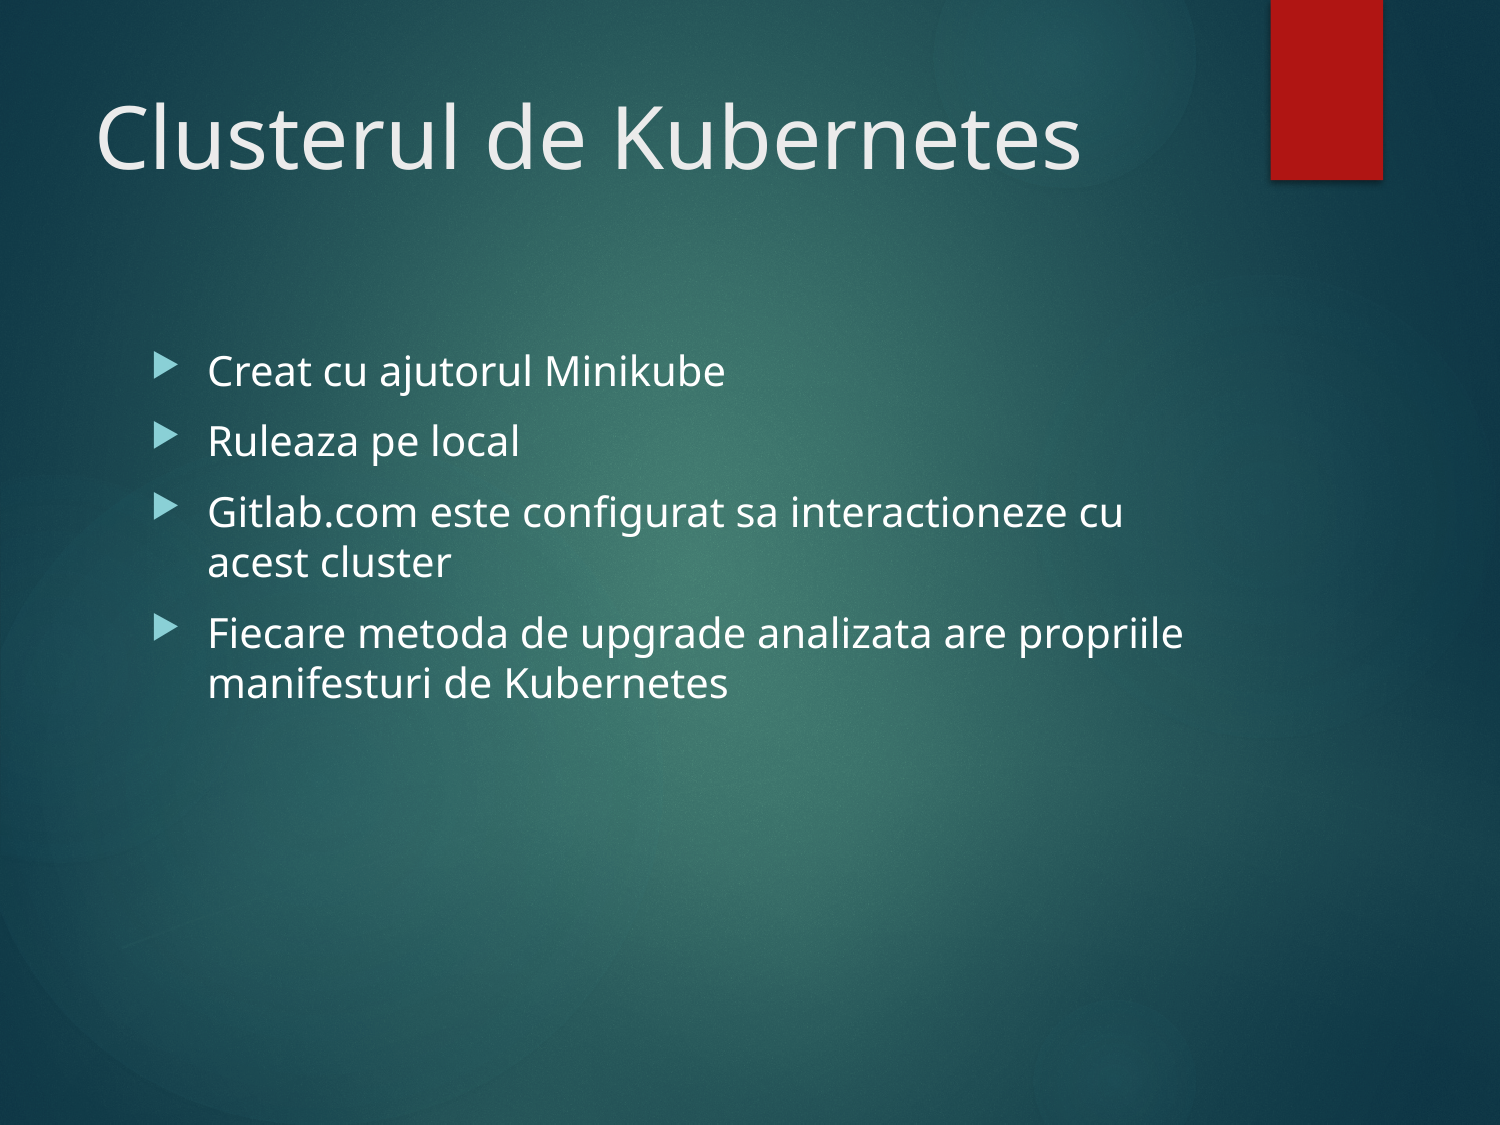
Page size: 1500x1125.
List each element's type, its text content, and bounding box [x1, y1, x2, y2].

list Creat cu ajutorul Minikube Ruleaza pe local Gitlab.com este configurat sa interactioneze cu acest cluster Fiecare metoda de upgrade analizata are propriile manifesturi de Kubernetes [135, 336, 1237, 1025]
title Clusterul de Kubernetes [79, 74, 1237, 304]
